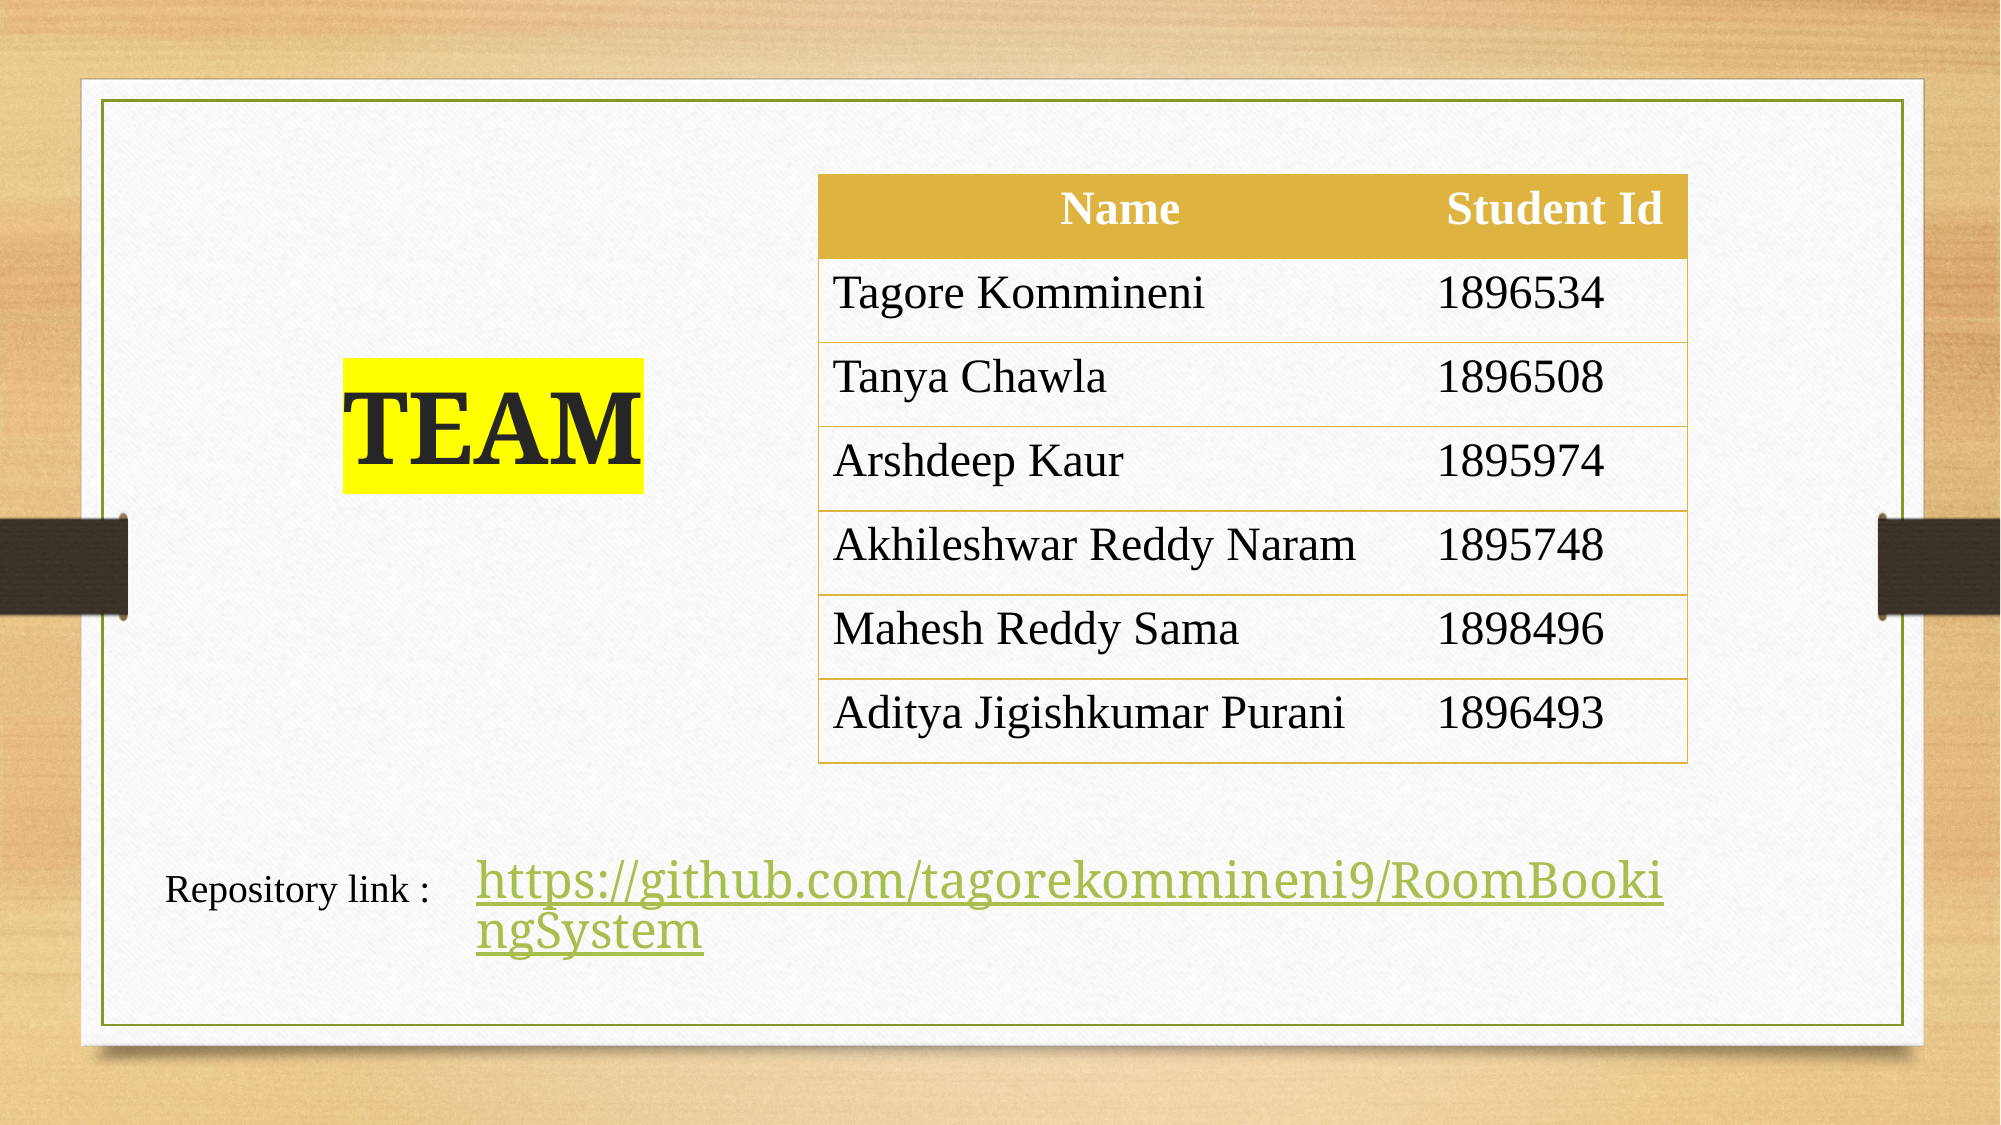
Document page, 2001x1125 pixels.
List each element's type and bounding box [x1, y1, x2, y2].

text_box [0, 0, 2000, 1125]
